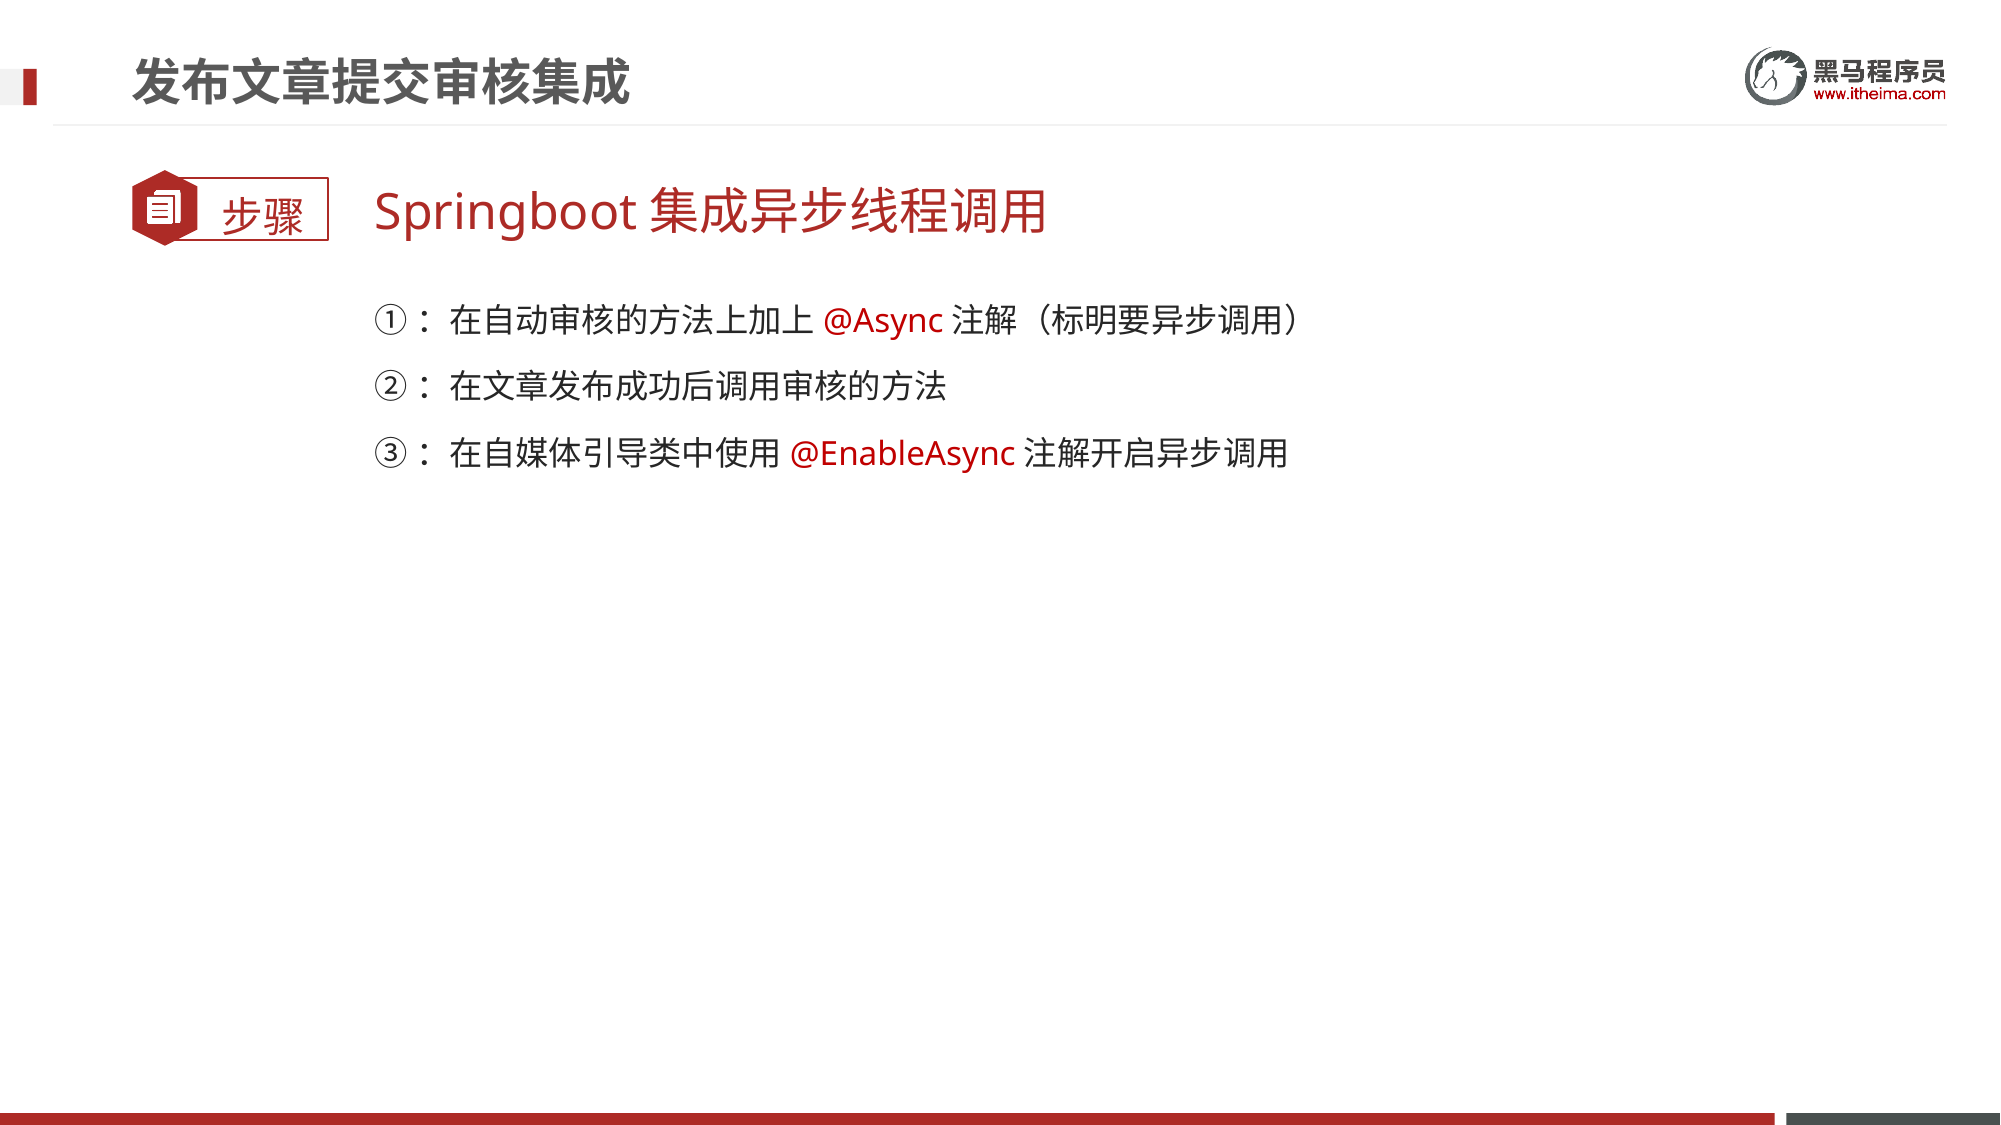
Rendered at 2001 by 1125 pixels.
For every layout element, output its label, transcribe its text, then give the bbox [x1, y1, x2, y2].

title 发布文章提交审核集成 [116, 38, 1556, 124]
list ①：在自动审核的方法上加上@Async注解（标明要异步调用） ②：在文章发布成功后调用审核的方法 ③：在自媒体引导类中使用@EnableAsync注解开启异步调用 [360, 271, 1872, 541]
picture [147, 190, 181, 224]
picture [1744, 46, 1946, 106]
list Springboot集成异步线程调用 [360, 166, 1872, 252]
